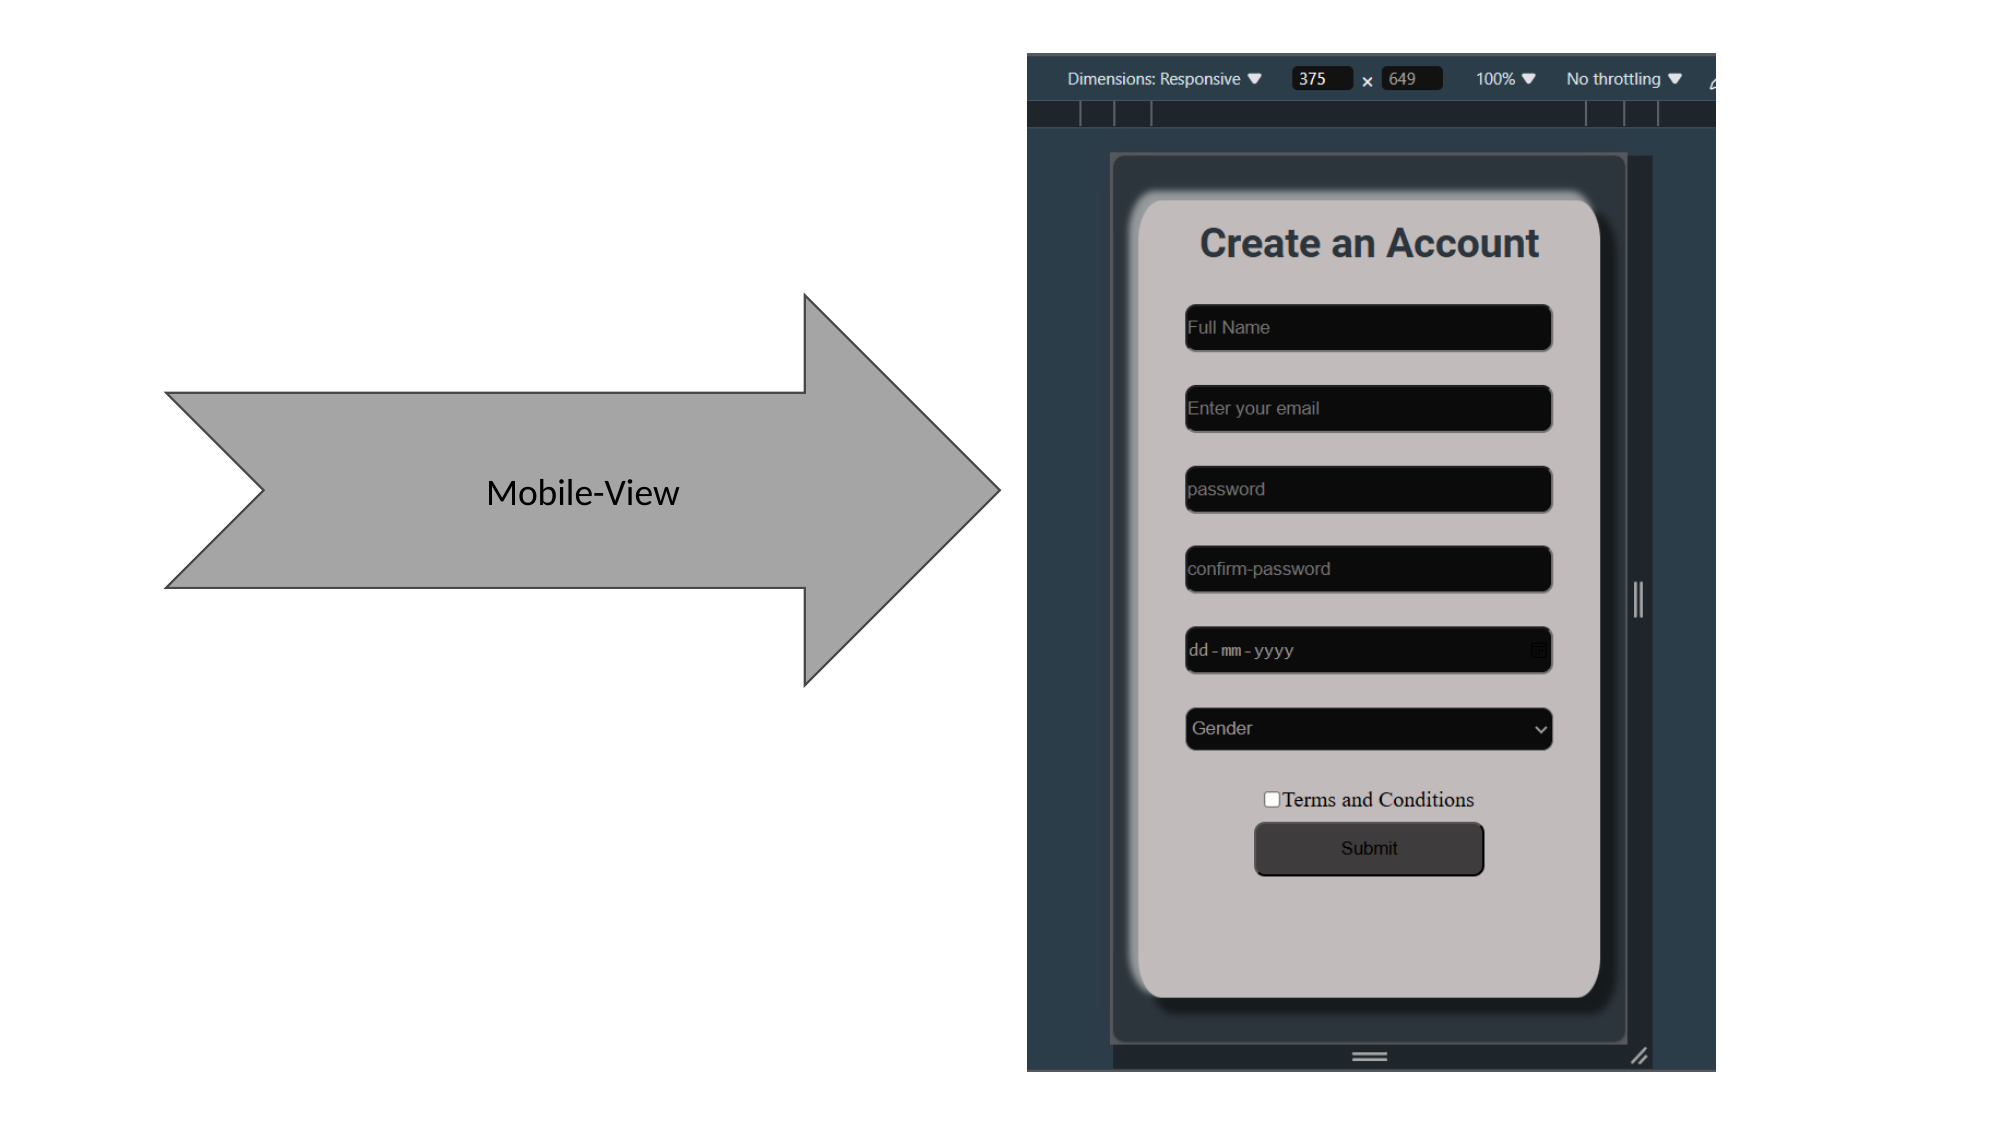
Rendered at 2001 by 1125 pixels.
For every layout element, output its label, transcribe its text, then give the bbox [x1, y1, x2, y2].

picture [1027, 53, 1716, 1072]
text_box Mobile-View [163, 292, 1002, 688]
